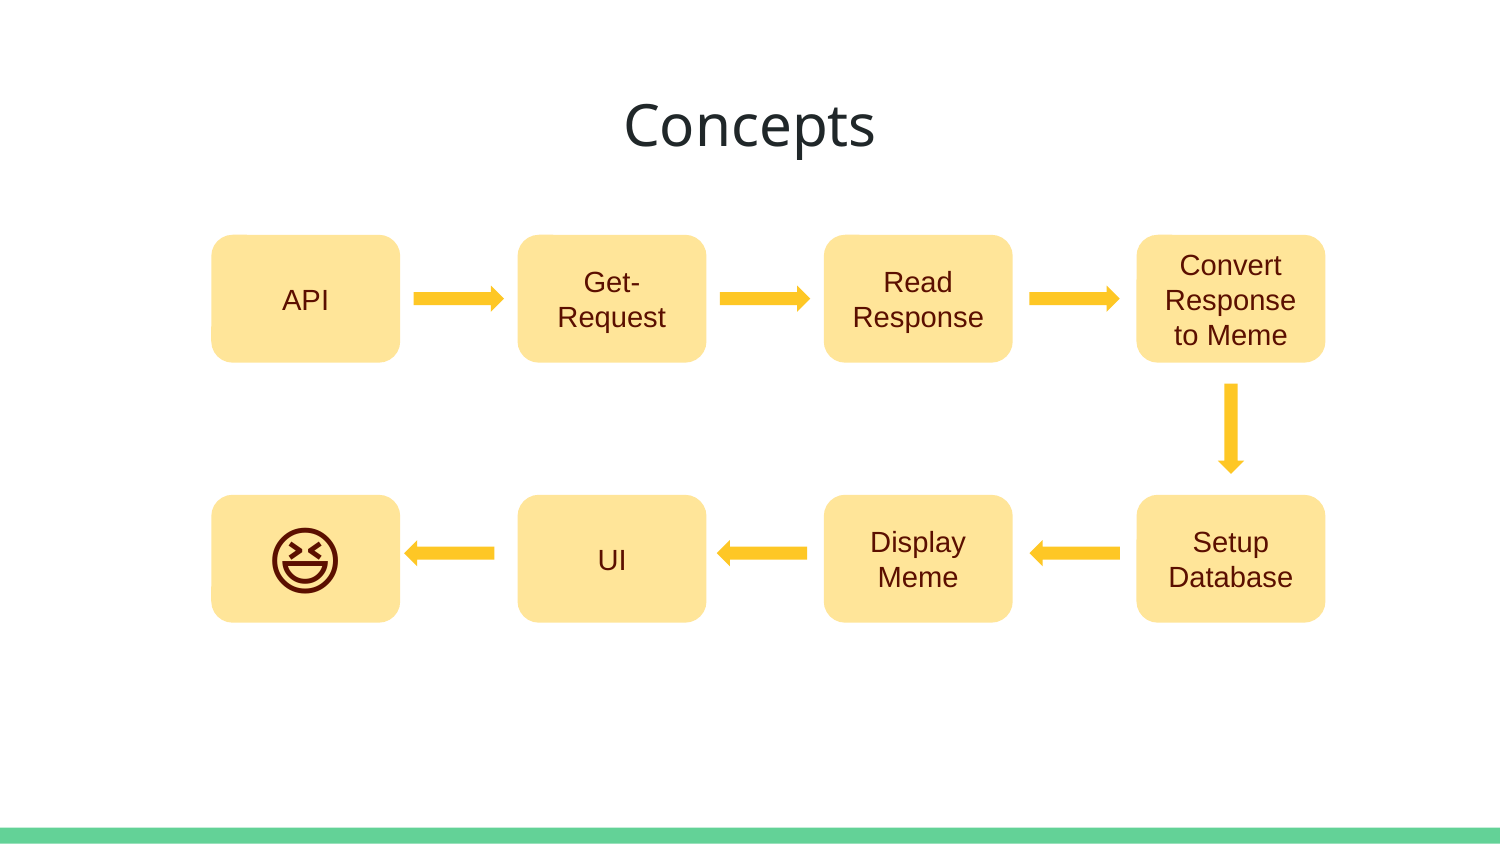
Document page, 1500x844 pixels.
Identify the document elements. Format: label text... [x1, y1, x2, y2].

text_box Setup Database [1136, 494, 1326, 623]
text_box 😆 [211, 494, 401, 623]
text_box [1029, 540, 1120, 567]
text_box [716, 540, 808, 567]
text_box Get- Request [517, 234, 707, 363]
text_box UI [517, 494, 707, 623]
text_box Display Meme [823, 494, 1013, 623]
text_box Read Response [823, 234, 1013, 363]
title Concepts [51, 72, 1449, 167]
text_box [719, 285, 811, 312]
text_box [1217, 383, 1245, 474]
text_box Convert Response to Meme [1136, 234, 1326, 363]
text_box [1029, 285, 1120, 312]
text_box [413, 285, 505, 312]
text_box API [211, 234, 401, 363]
text_box [404, 540, 495, 567]
